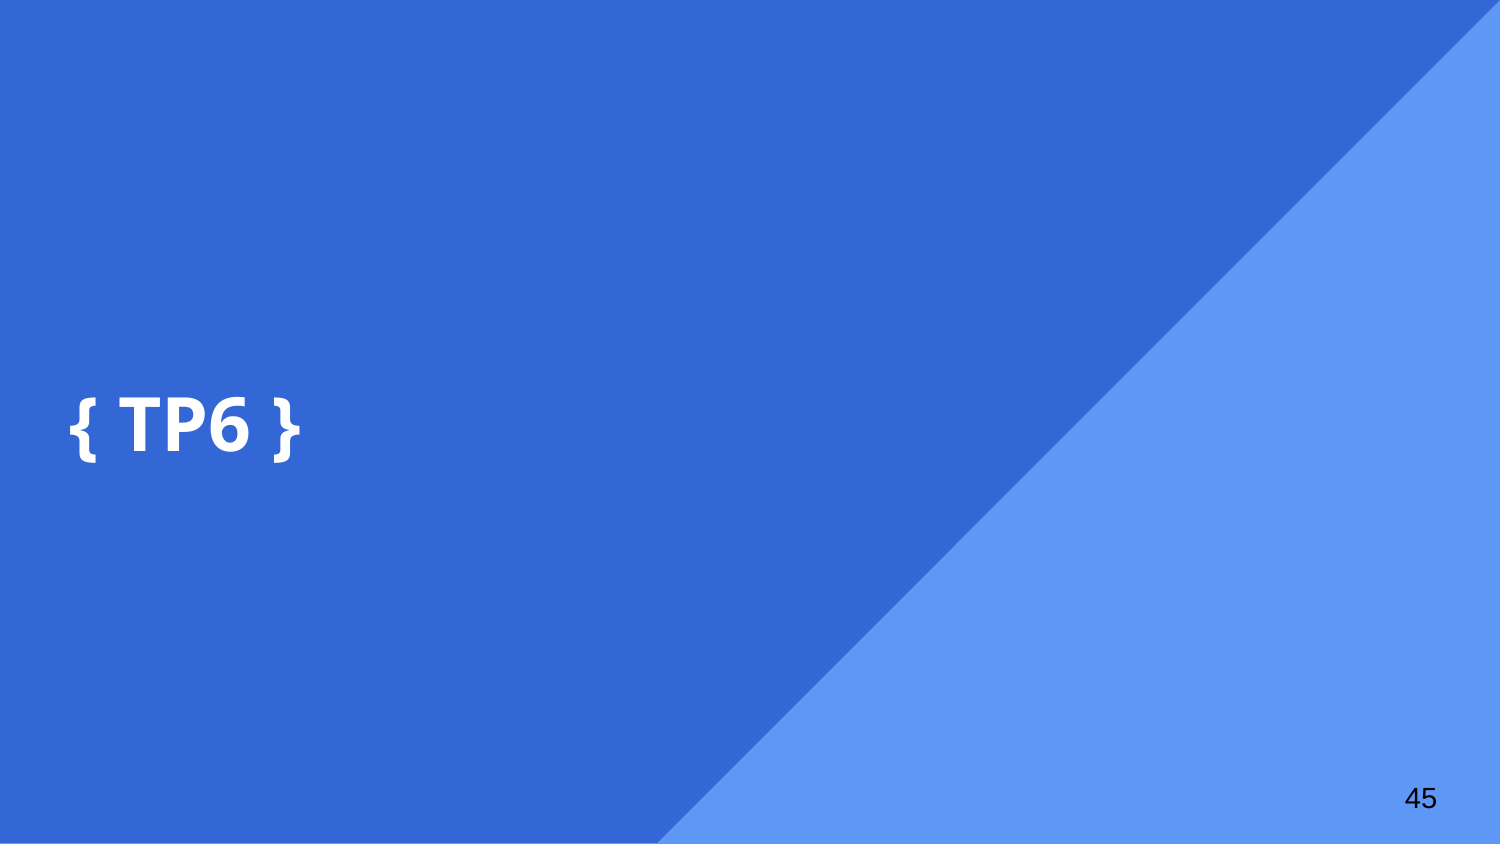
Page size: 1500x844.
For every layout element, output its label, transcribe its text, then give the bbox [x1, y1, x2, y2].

slide_number 45 [1389, 764, 1480, 830]
title { TP6 } [54, 179, 767, 664]
